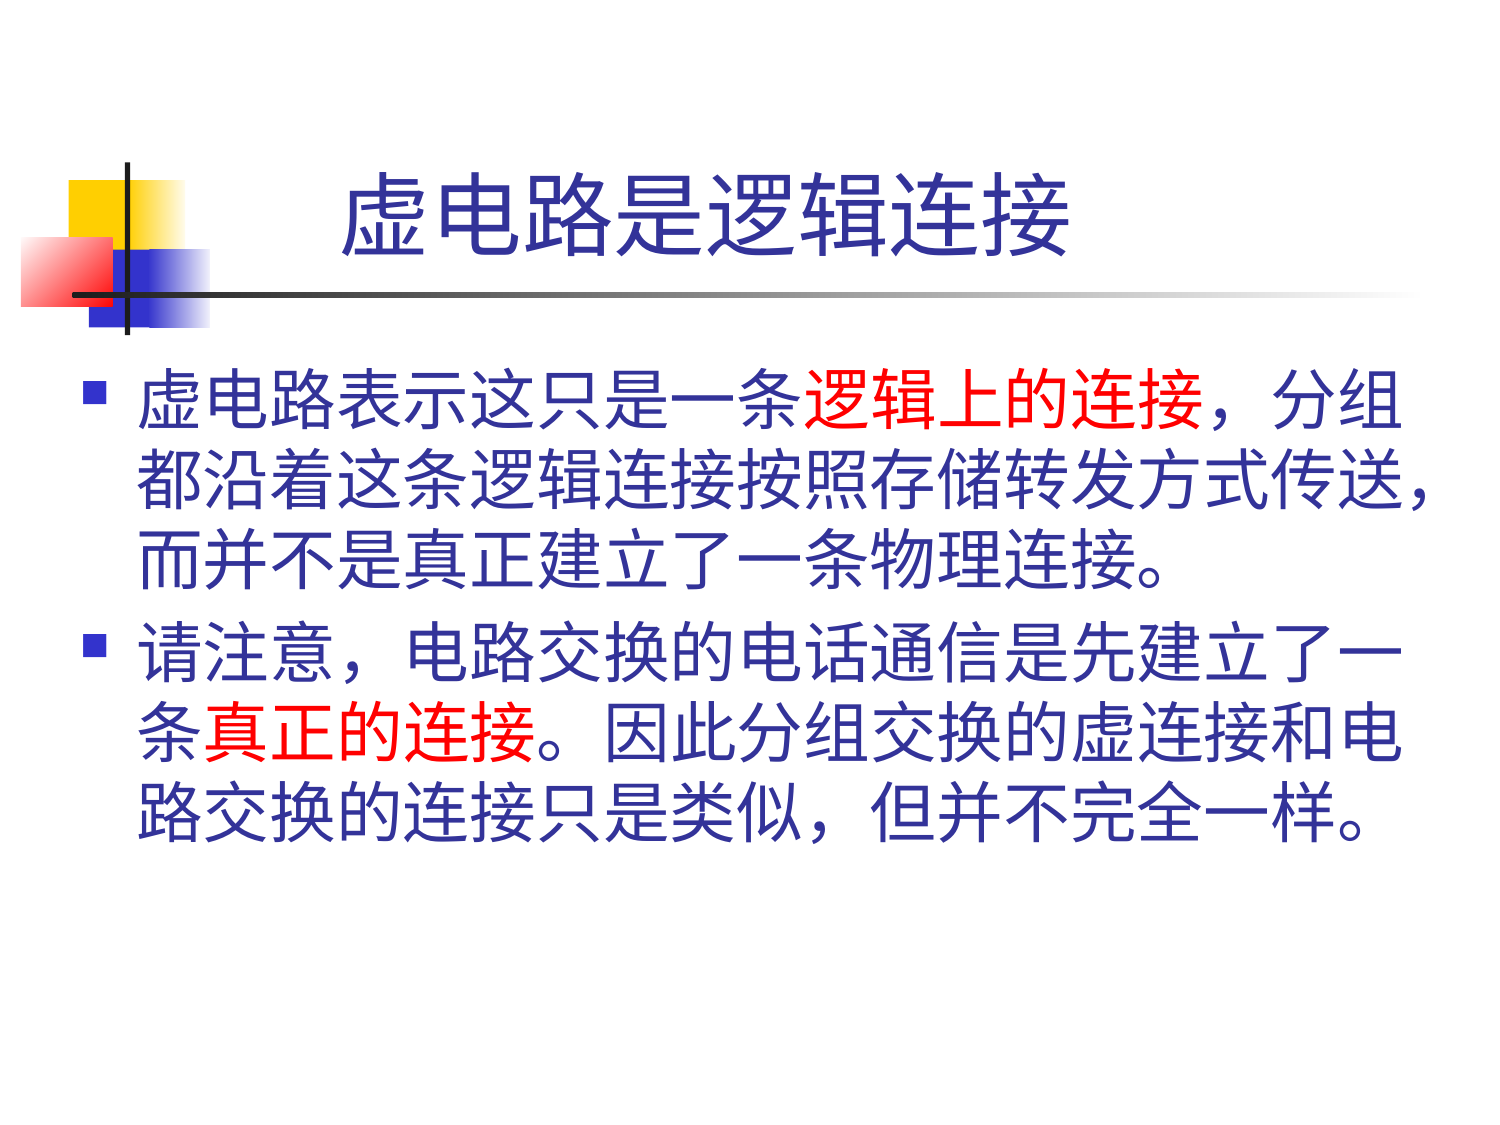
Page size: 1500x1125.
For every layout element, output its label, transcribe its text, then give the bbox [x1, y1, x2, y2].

list 虚电路表示这只是一条逻辑上的连接，分组都沿着这条逻辑连接按照存储转发方式传送，而并不是真正建立了一条物理连接。 请注意，电路交换的电话通信是先建立了一条真正的连接。因此分组交换的虚连接和电路交换的连接只是类似，但并不完全一样。 [64, 350, 1447, 966]
title 虚电路是逻辑连接 [189, 149, 1223, 275]
